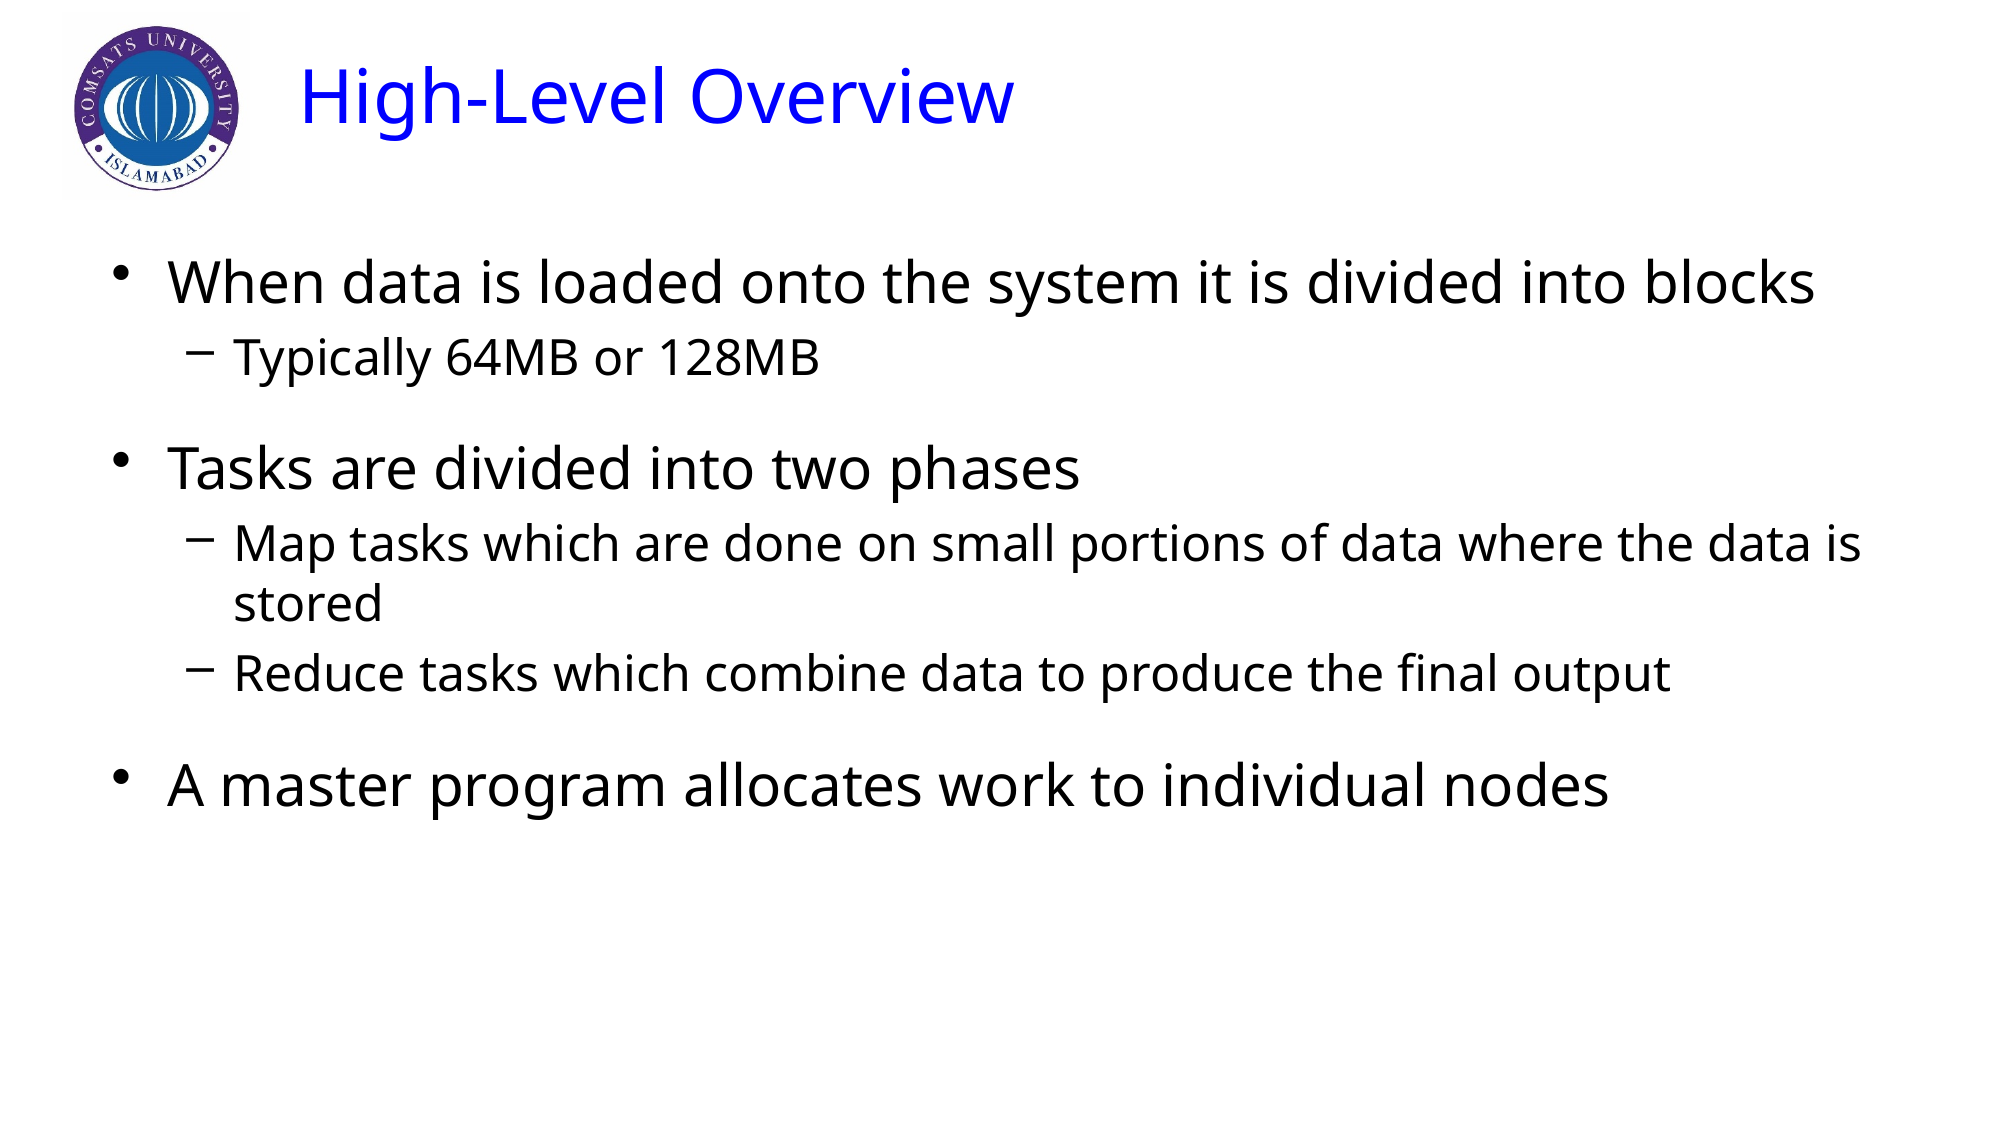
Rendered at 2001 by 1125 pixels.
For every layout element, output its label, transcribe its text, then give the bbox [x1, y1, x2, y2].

picture [62, 12, 250, 200]
title High-Level Overview [283, 0, 1850, 188]
list When data is loaded onto the system it is divided into blocks Typically 64MB or 128MB Tasks are divided into two phases Map tasks which are done on small portions of data where the data is stored Reduce tasks which combine data to produce the final output A master program allocates work to individual nodes [96, 237, 2000, 1075]
